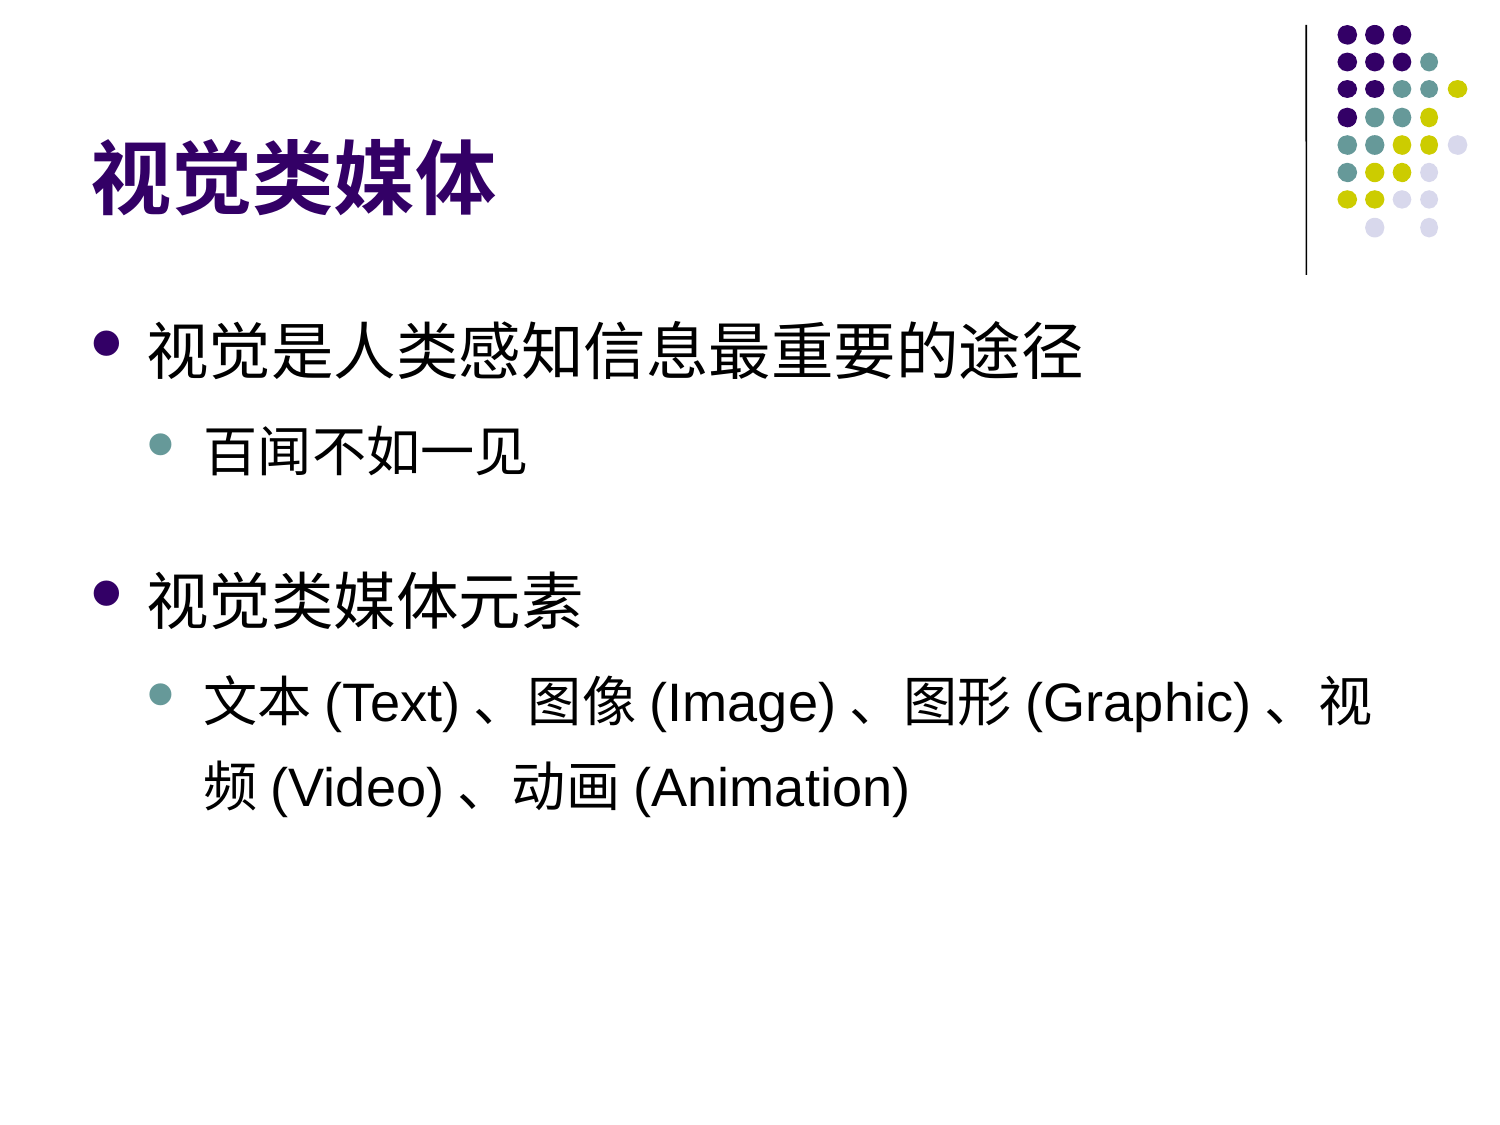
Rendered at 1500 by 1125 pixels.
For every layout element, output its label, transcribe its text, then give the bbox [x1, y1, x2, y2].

list 视觉是人类感知信息最重要的途径 百闻不如一见 视觉类媒体元素 文本(Text)、图像(Image)、图形(Graphic)、视频(Video)、动画(Animation) [75, 282, 1425, 1006]
title 视觉类媒体 [75, 20, 1313, 233]
